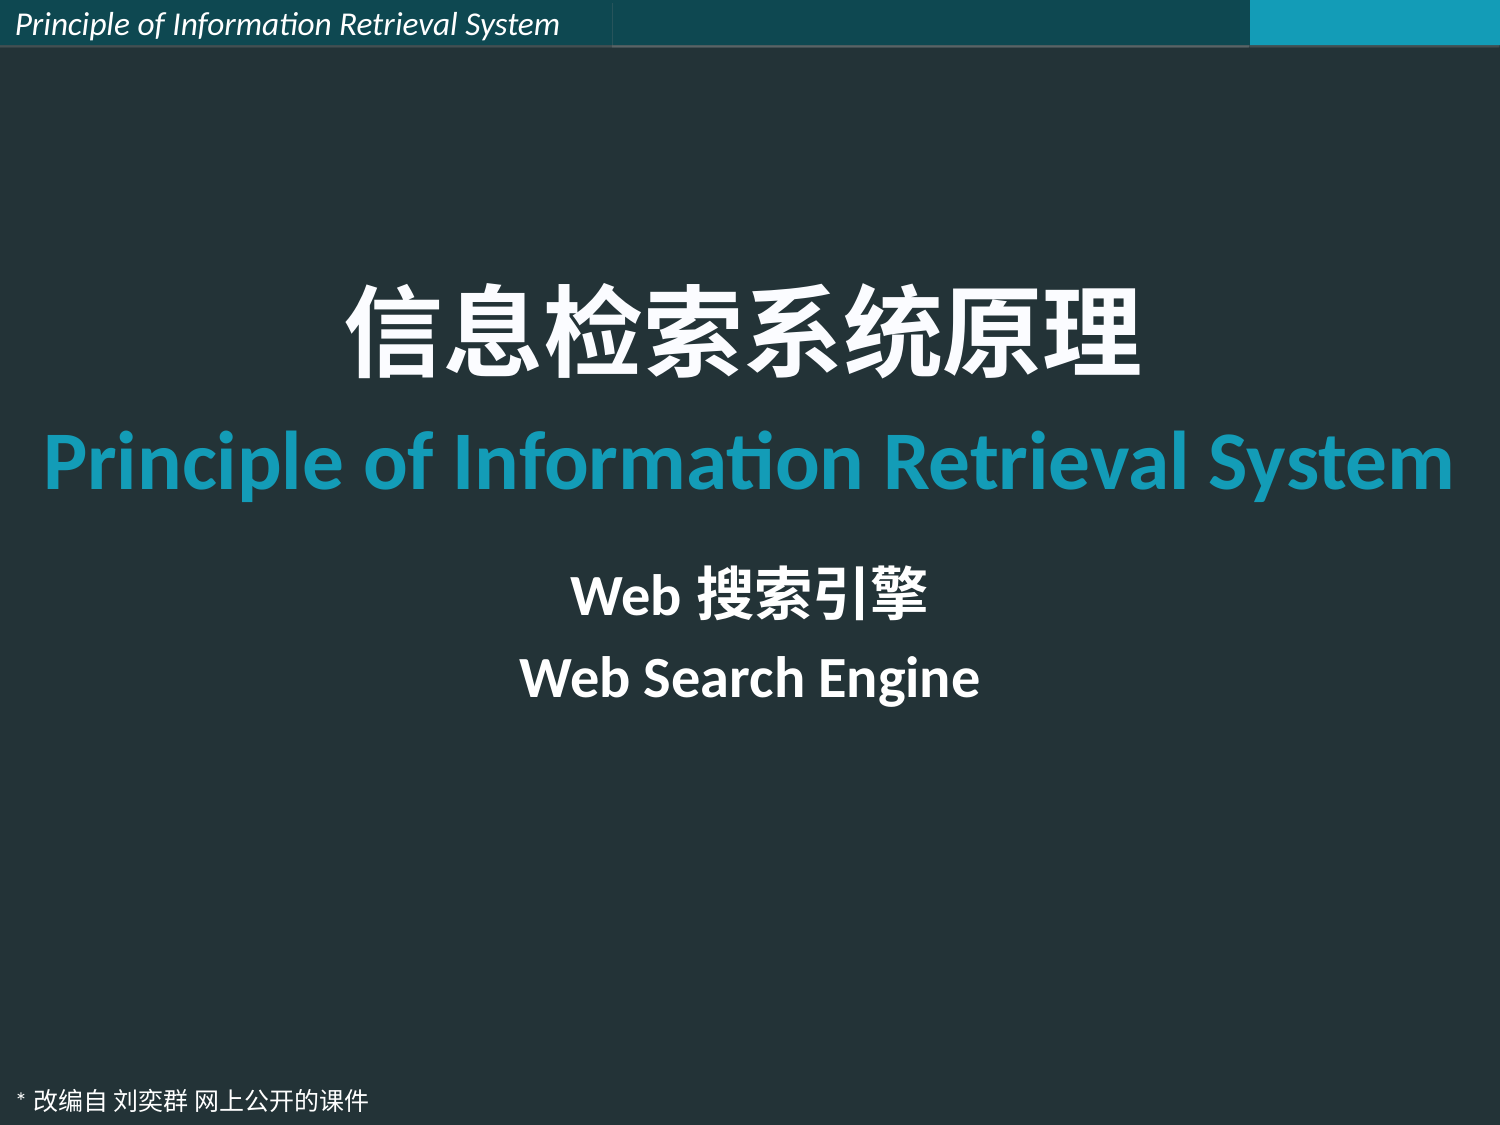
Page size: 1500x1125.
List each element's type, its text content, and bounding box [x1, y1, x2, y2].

subtitle Web搜索引擎 Web Search Engine [0, 549, 1500, 1012]
text_box Principle of Information Retrieval System [0, 399, 1500, 514]
text_box *改编自 刘奕群 网上公开的课件 [0, 1074, 1025, 1125]
